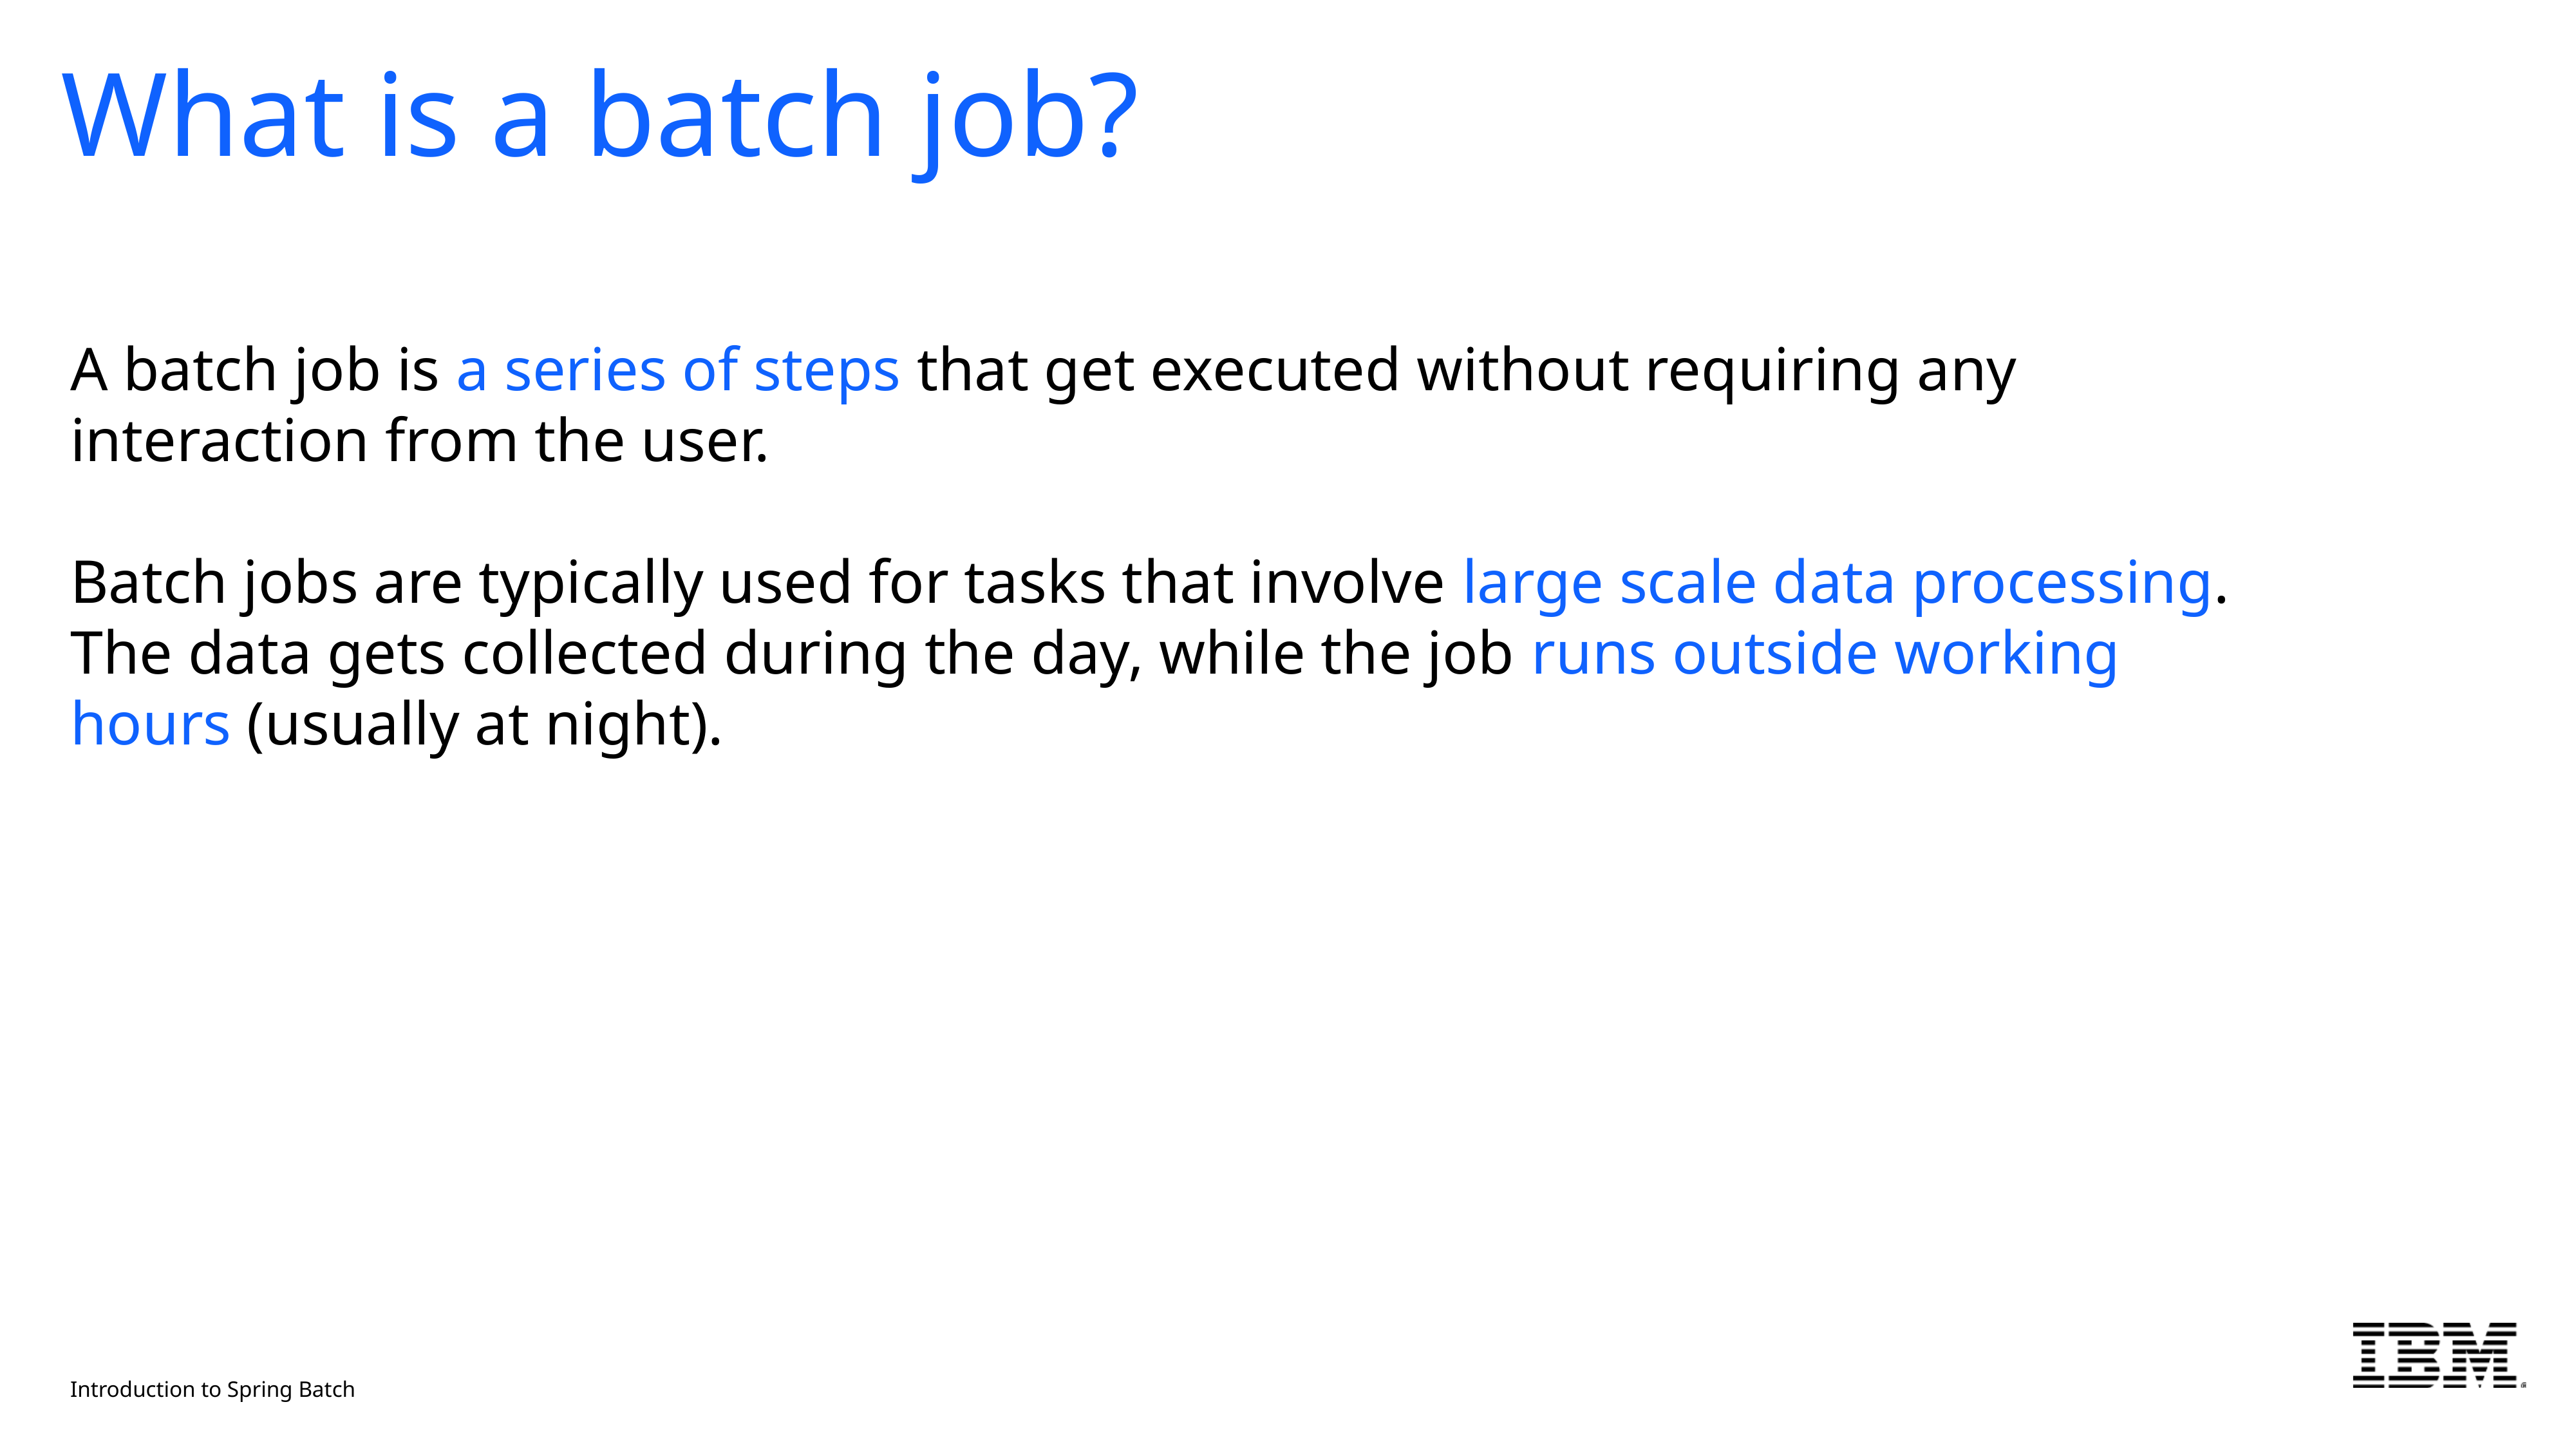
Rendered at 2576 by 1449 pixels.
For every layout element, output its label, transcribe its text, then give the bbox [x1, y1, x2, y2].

title What is a batch job? [60, 40, 1228, 524]
text_box A batch job is a series of steps that get executed without requiring any interaction from the user. Batch jobs are typically used for tasks that involve large scale data processing. The data gets collected during the day, while the job runs outside working hours (usually at night). [61, 327, 2273, 762]
text_box Introduction to Spring Batch [61, 1352, 456, 1426]
